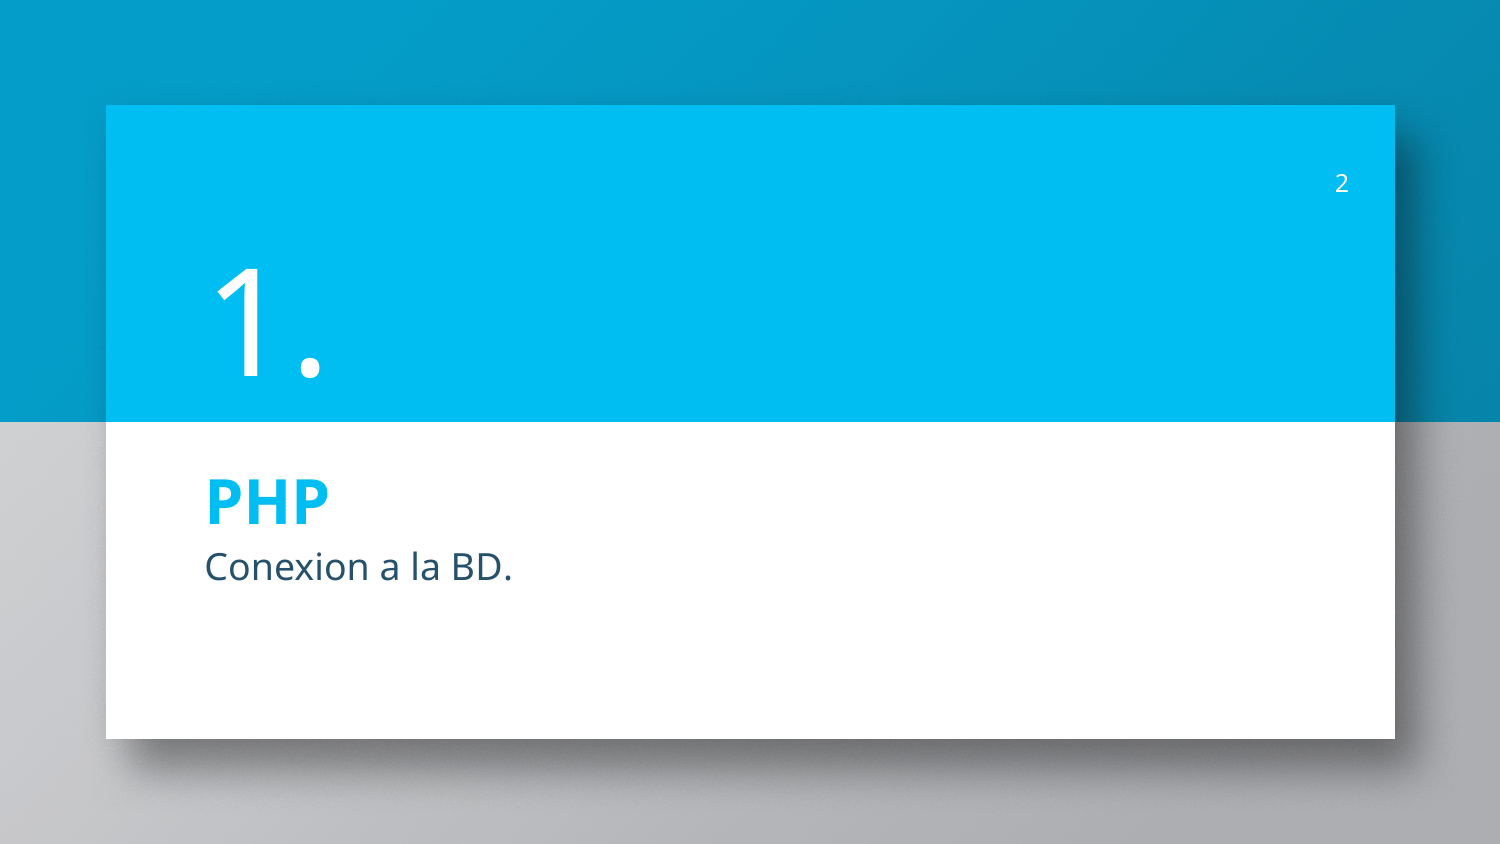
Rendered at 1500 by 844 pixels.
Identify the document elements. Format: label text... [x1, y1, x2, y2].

picture [0, 423, 1500, 844]
subtitle Conexion a la BD. [189, 528, 1311, 658]
text_box 1. [189, 142, 474, 422]
slide_number 2 [1273, 106, 1364, 217]
title PHP [189, 447, 1311, 528]
